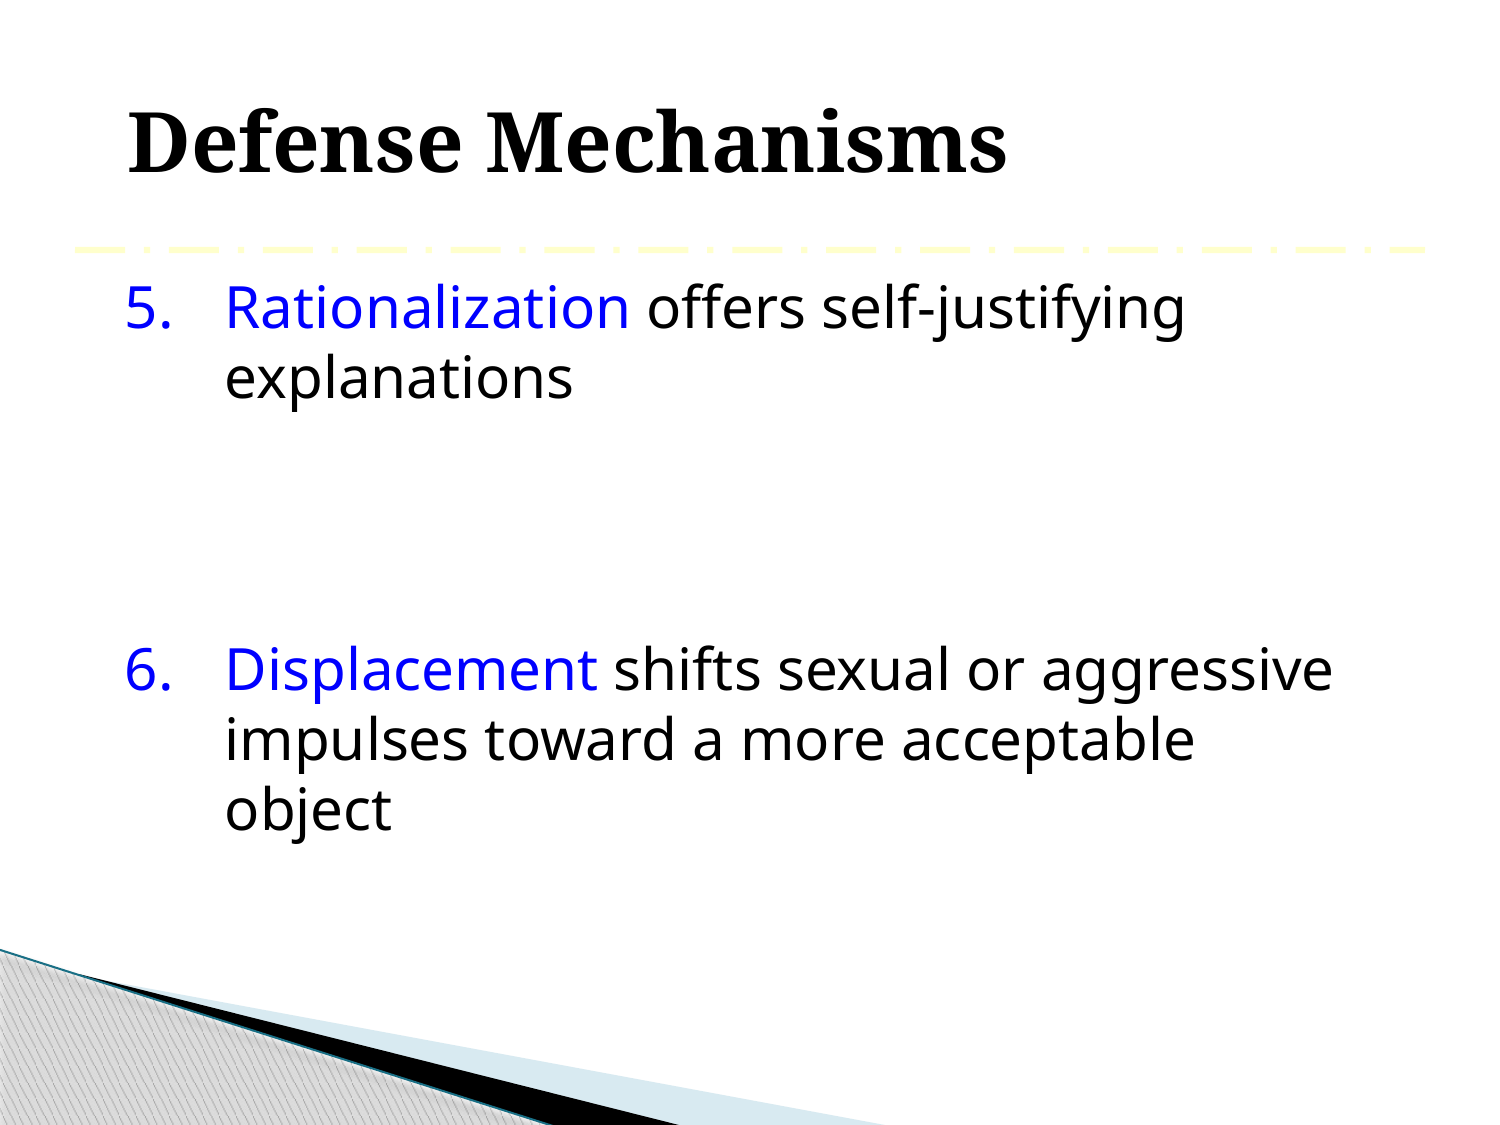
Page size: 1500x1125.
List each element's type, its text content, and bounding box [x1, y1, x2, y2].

text_box 5. Rationalization offers self-justifying explanations [110, 262, 1386, 624]
title Defense Mechanisms [112, 45, 1388, 233]
text_box 6. Displacement shifts sexual or aggressive impulses toward a more acceptable object [110, 624, 1386, 950]
